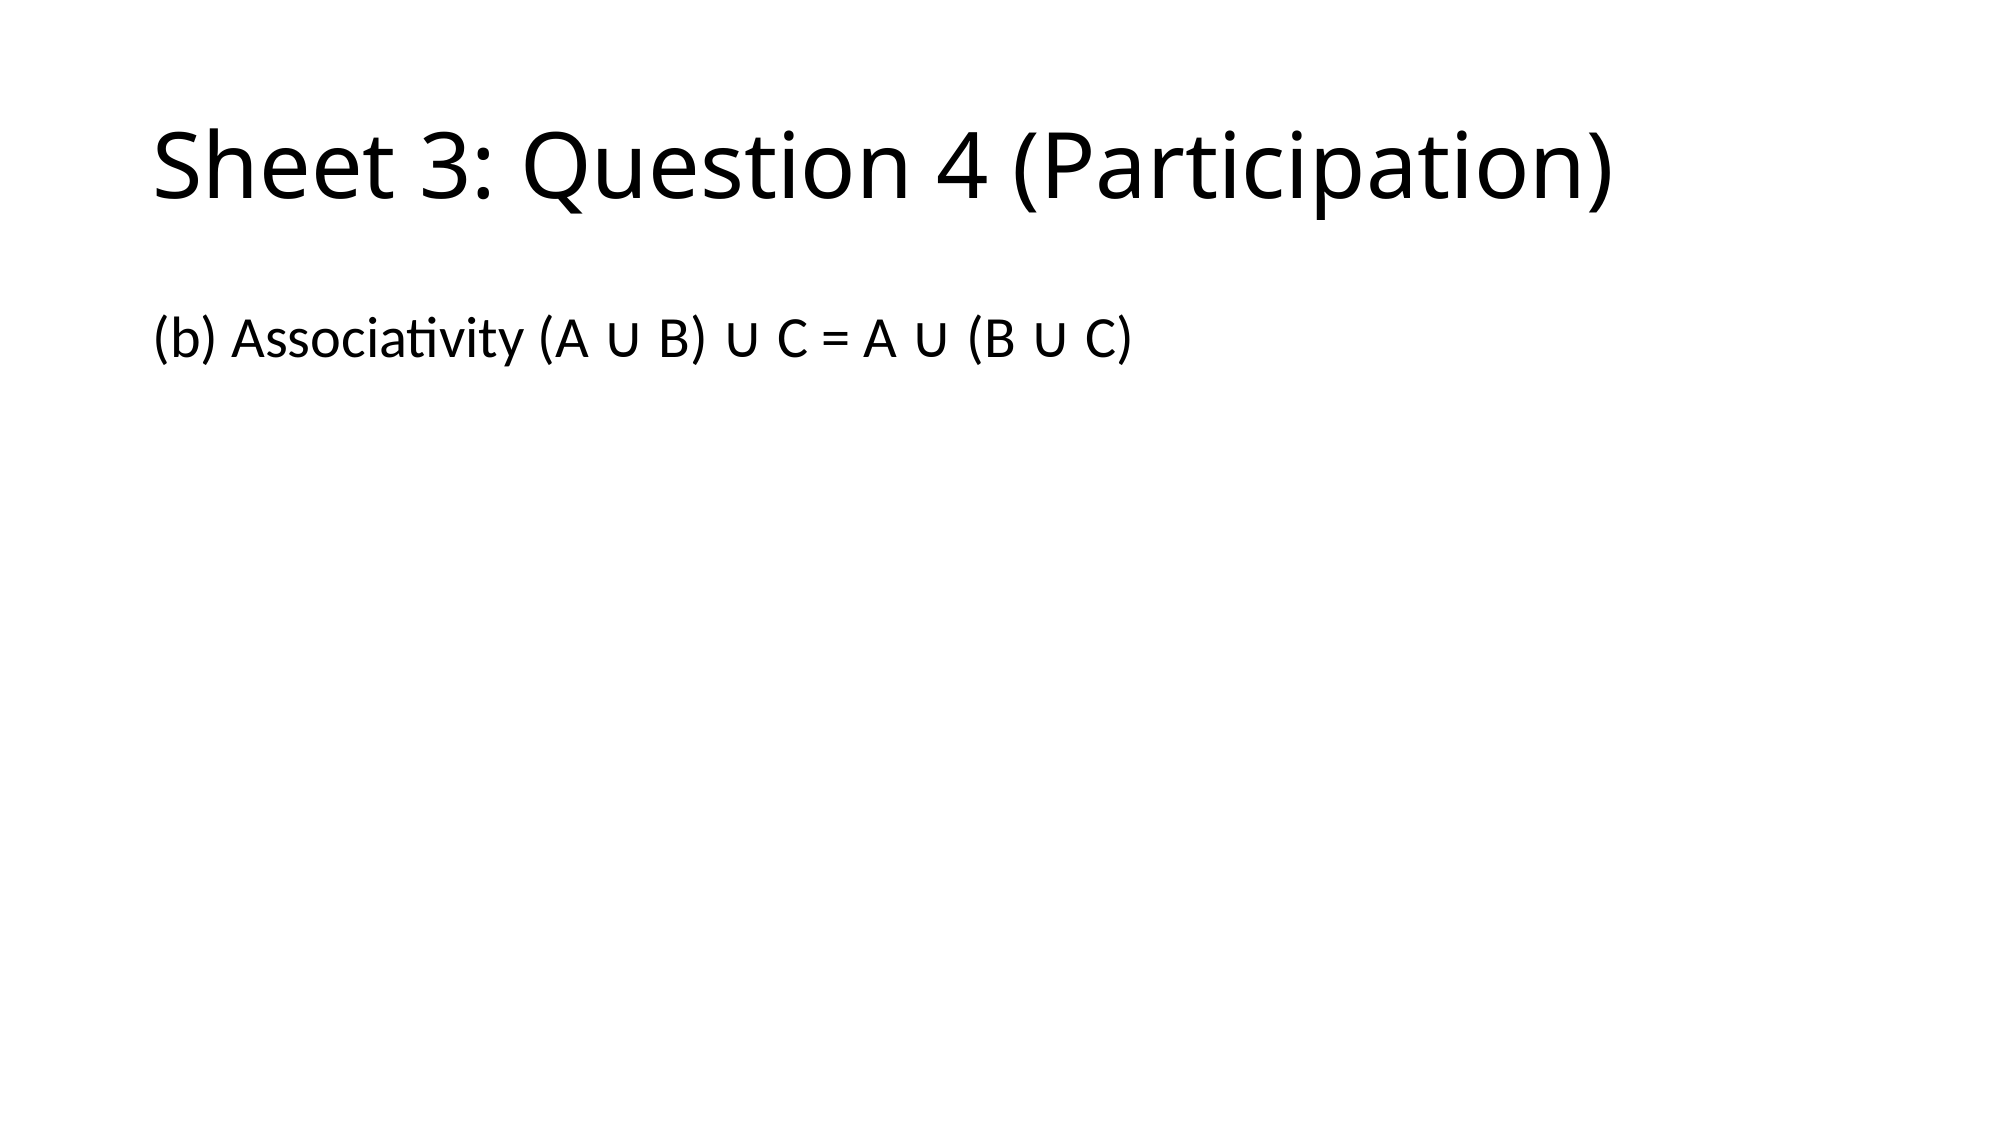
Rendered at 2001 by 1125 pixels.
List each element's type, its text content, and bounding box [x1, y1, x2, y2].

list (b) Associativity (A ∪ B) ∪ C = A ∪ (B ∪ C) [137, 299, 1863, 1014]
title Sheet 3: Question 4 (Participation) [137, 59, 1863, 278]
